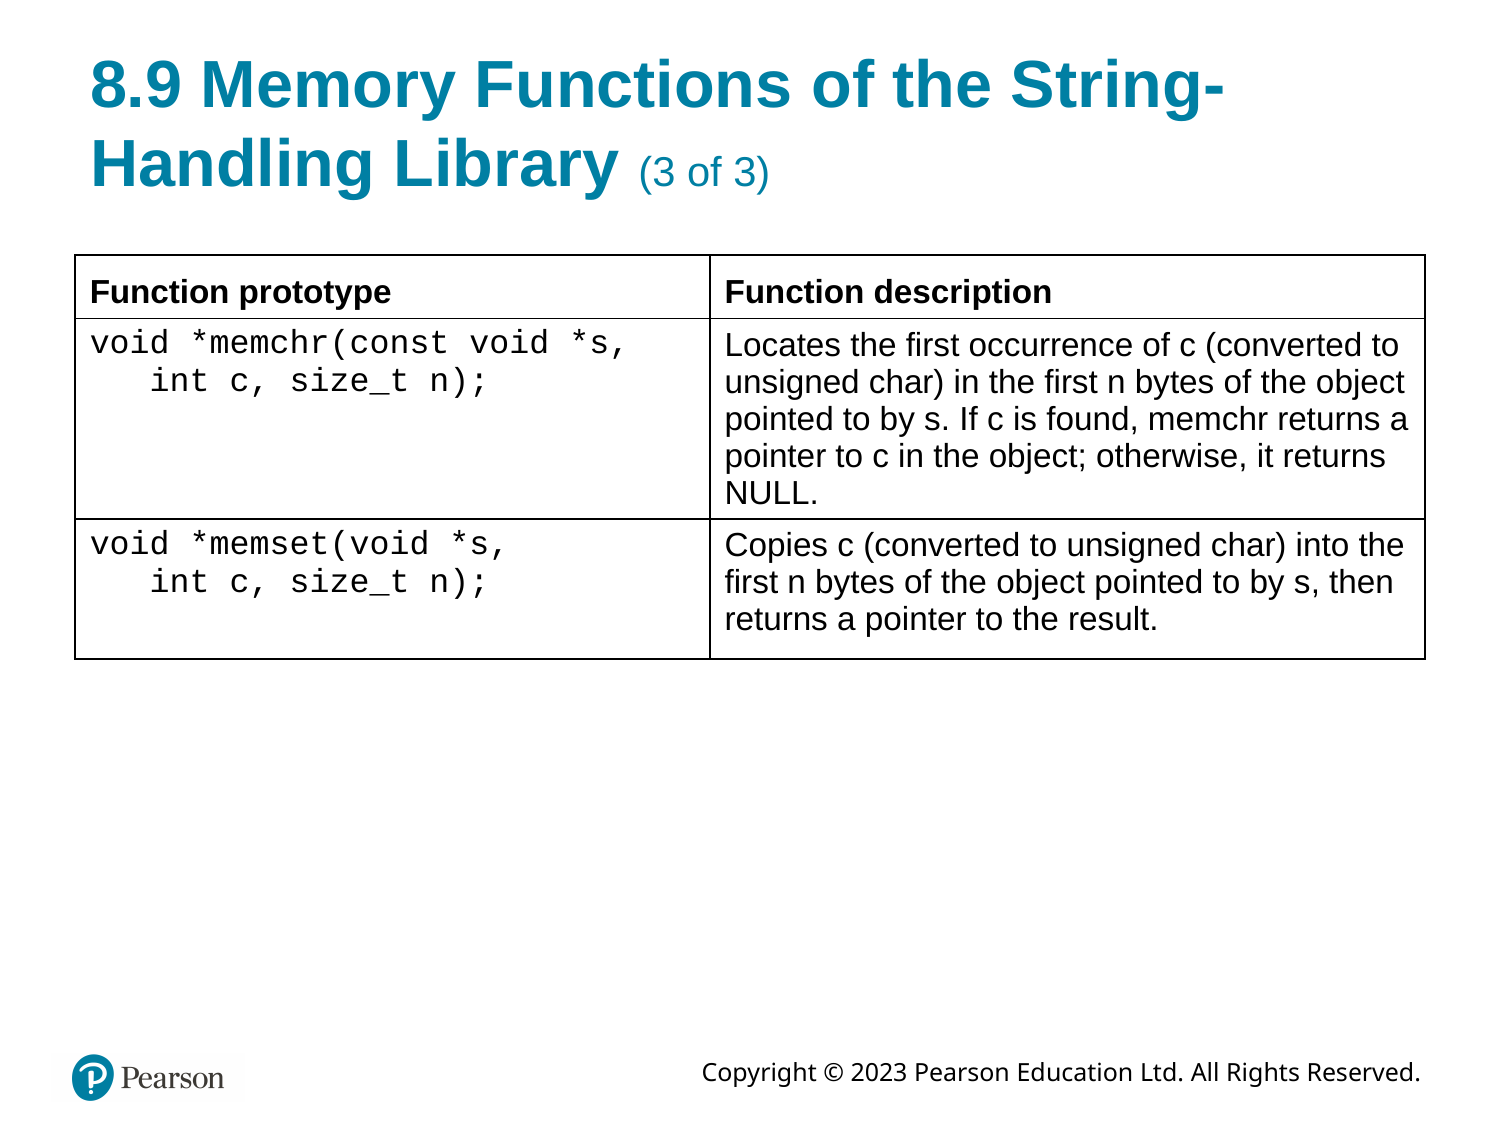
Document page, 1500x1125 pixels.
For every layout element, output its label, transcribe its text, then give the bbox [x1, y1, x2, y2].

table_cell Copies c (converted to unsigned char) into the first n bytes of the object pointed to by s, then returns a pointer to the result. [711, 520, 1424, 658]
title 8.9 Memory Functions of the String-Handling Library (3 of 3) [75, 35, 1425, 216]
table_cell Locates the first occurrence of c (converted to unsigned char) in the first n bytes of the object pointed to by s. If c is found, memchr returns a pointer to c in the object; otherwise, it returns NULL. [711, 319, 1424, 518]
table_cell void *memchr(const void *s, int c, size_t n); [76, 319, 709, 518]
table_cell void *memset(void *s, int c, size_t n); [76, 520, 709, 658]
picture [51, 1053, 245, 1102]
table_header Function description [711, 256, 1424, 318]
table_header Function prototype [76, 256, 709, 318]
